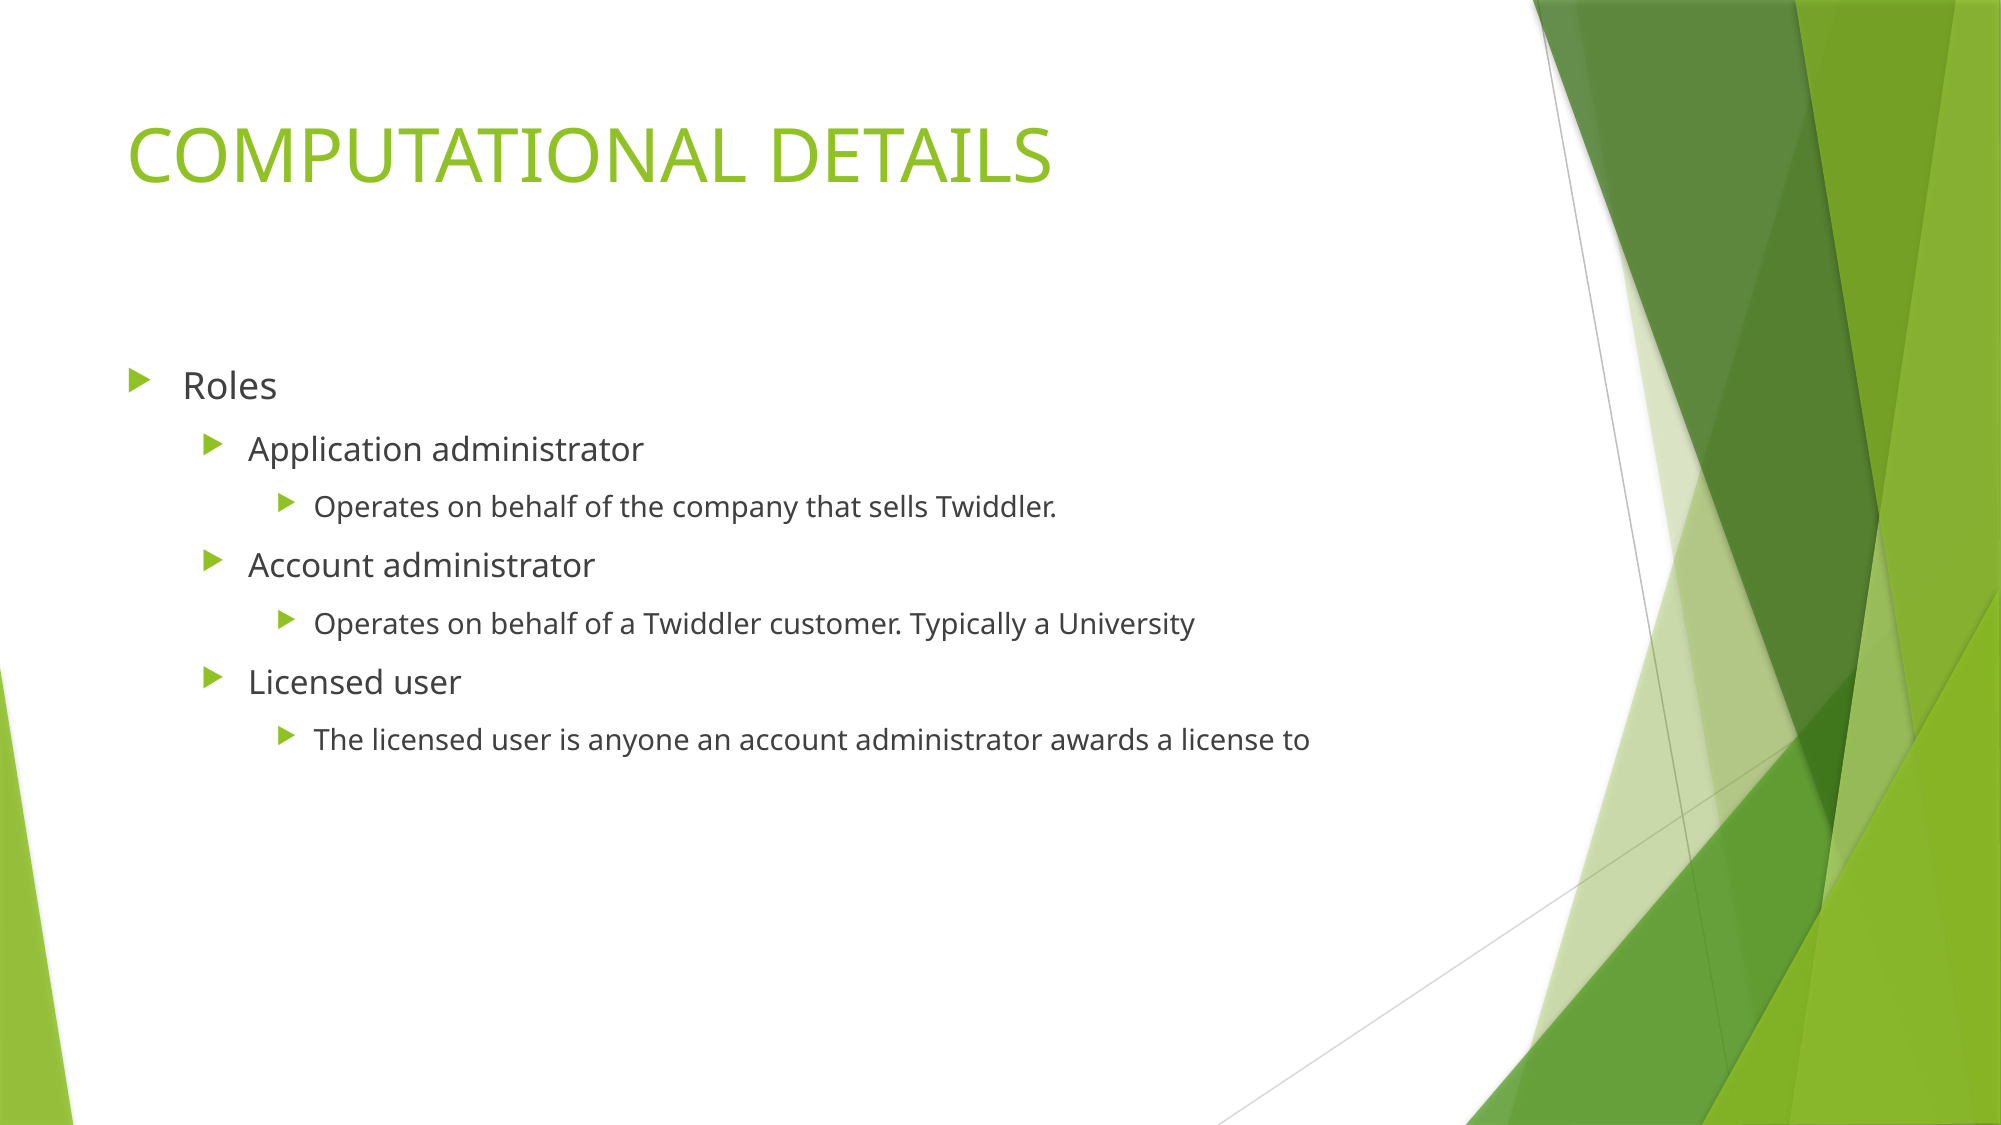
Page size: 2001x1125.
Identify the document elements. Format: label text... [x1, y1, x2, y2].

list Roles Application administrator Operates on behalf of the company that sells Twiddler. Account administrator Operates on behalf of a Twiddler customer. Typically a University Licensed user The licensed user is anyone an account administrator awards a license to [111, 354, 1522, 992]
title COMPUTATIONAL DETAILS [111, 99, 1522, 317]
